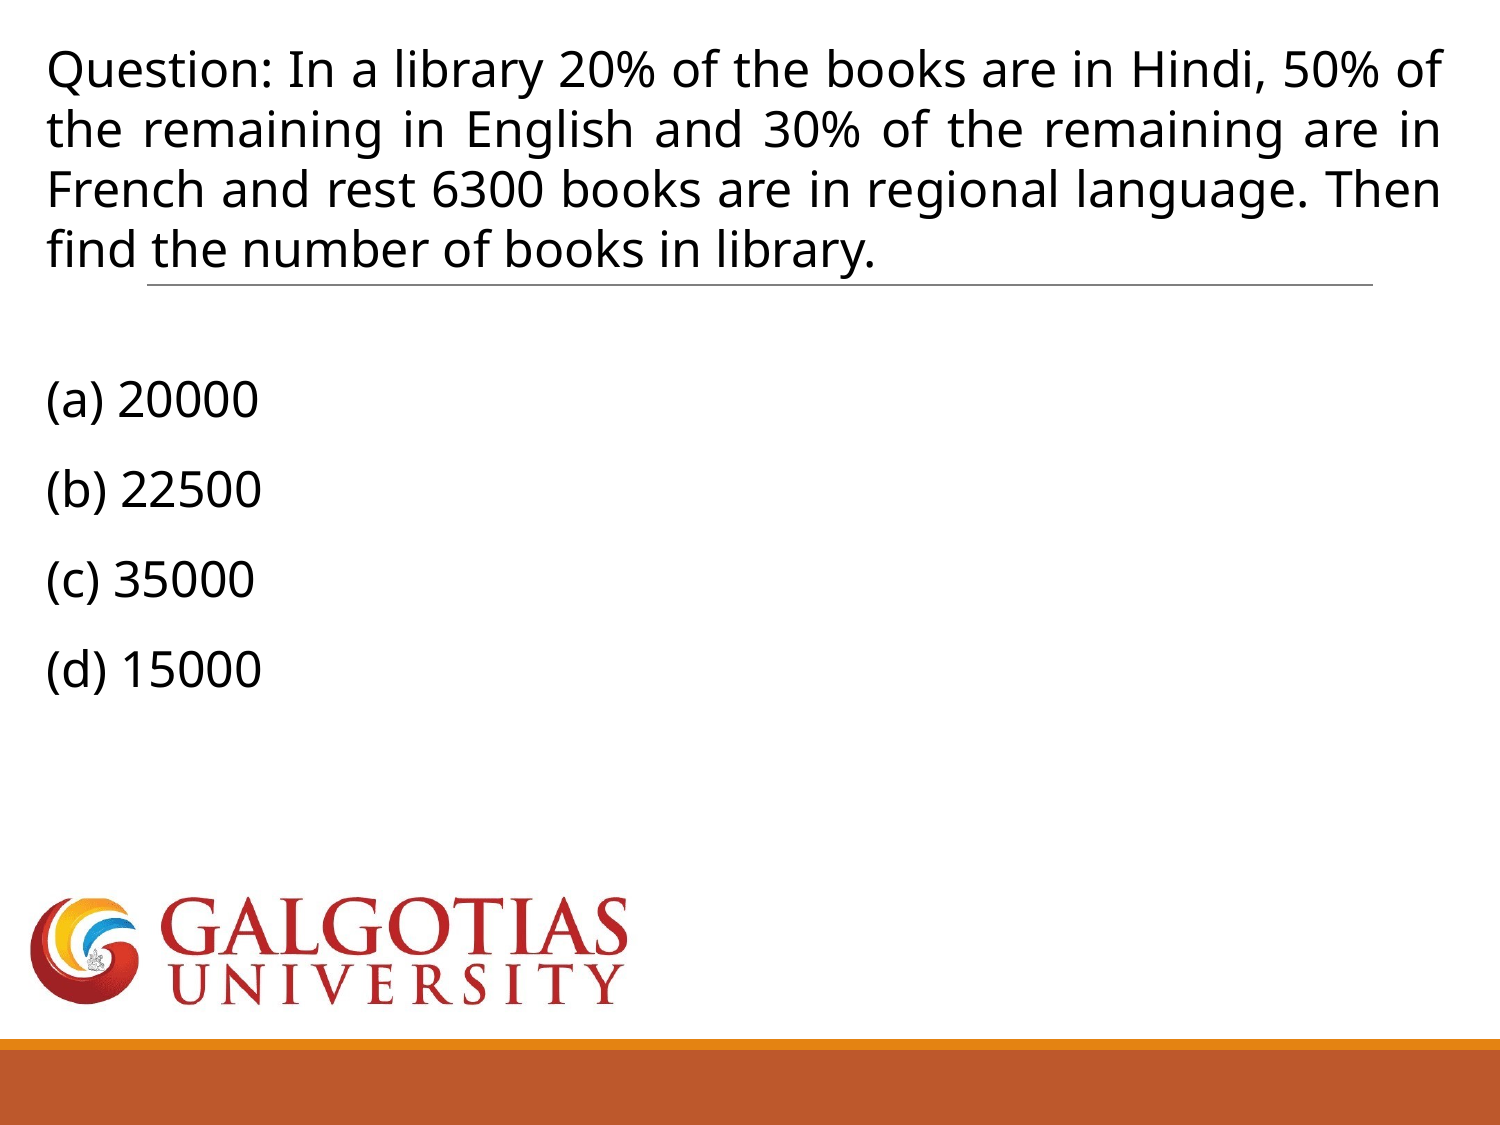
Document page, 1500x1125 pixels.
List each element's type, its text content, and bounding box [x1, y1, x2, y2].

picture [16, 890, 641, 1013]
text_box Question: In a library 20% of the books are in Hindi, 50% of the remaining in English and 30% of the remaining are in French and rest 6300 books are in regional language. Then find the number of books in library. (a) 20000 (b) 22500 (c) 35000 (d) 15000 [31, 29, 1459, 750]
